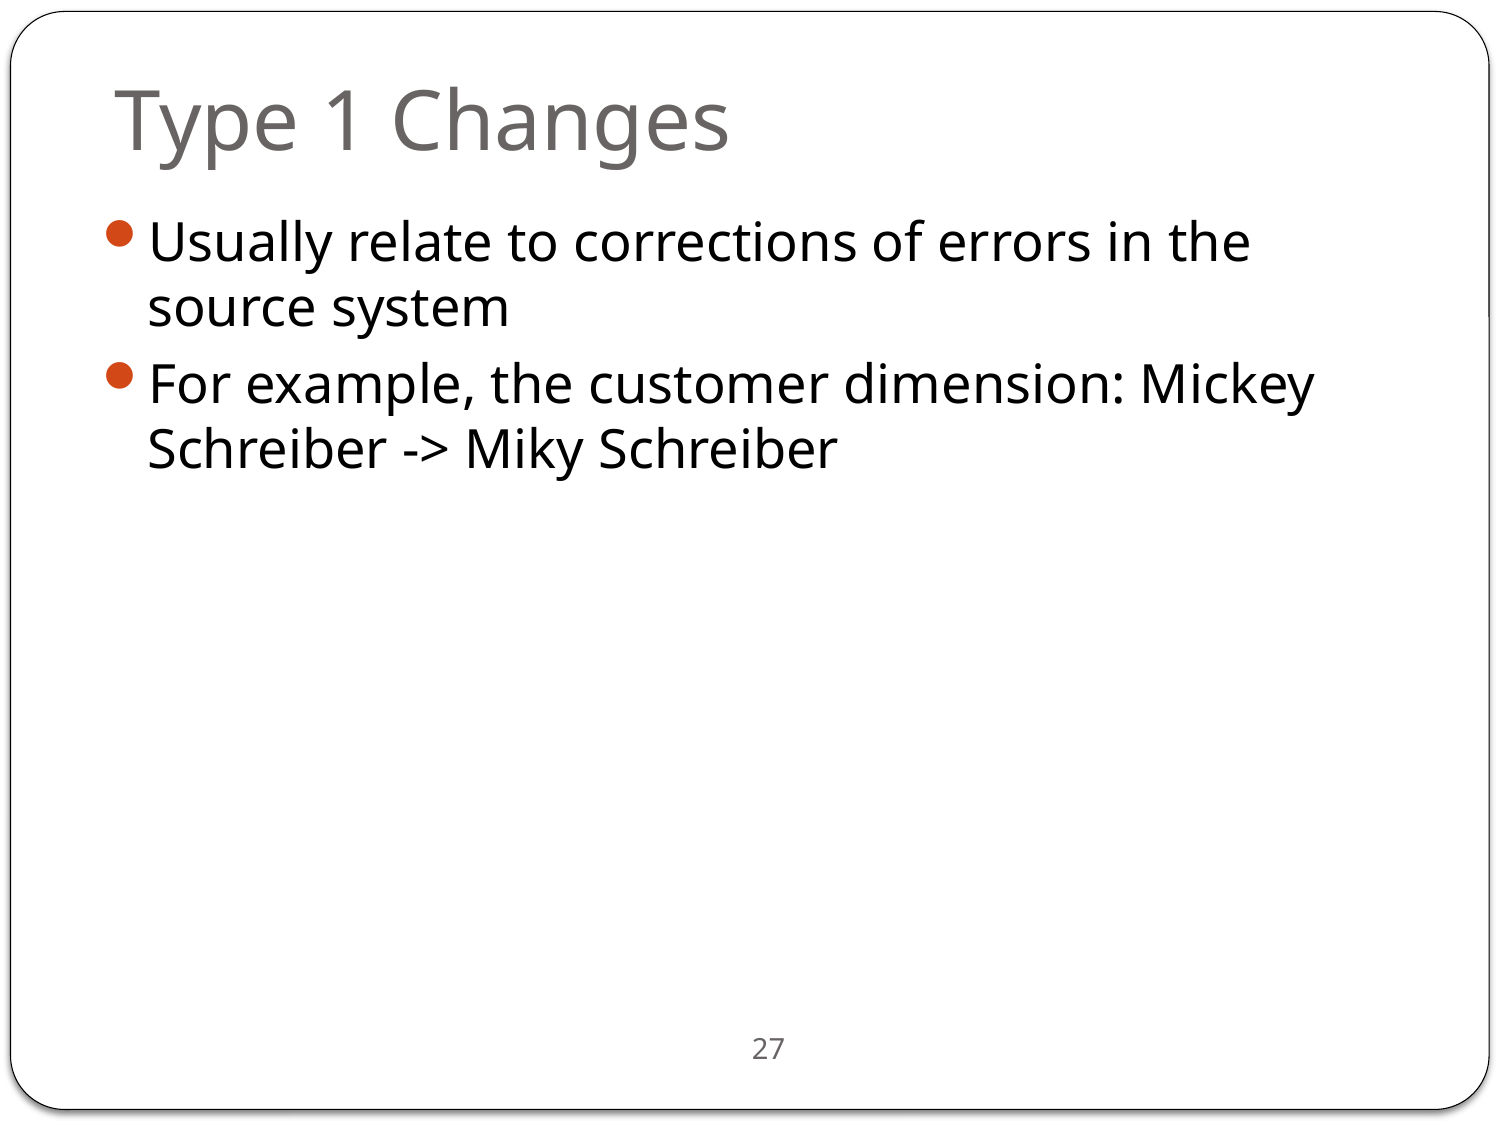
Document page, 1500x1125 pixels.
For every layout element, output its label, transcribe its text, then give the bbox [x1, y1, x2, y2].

footer 27 [150, 1012, 800, 1088]
title Type 1 Changes [99, 37, 1375, 183]
list Usually relate to corrections of errors in the source system For example, the customer dimension: Mickey Schreiber -> Miky Schreiber [87, 200, 1363, 863]
